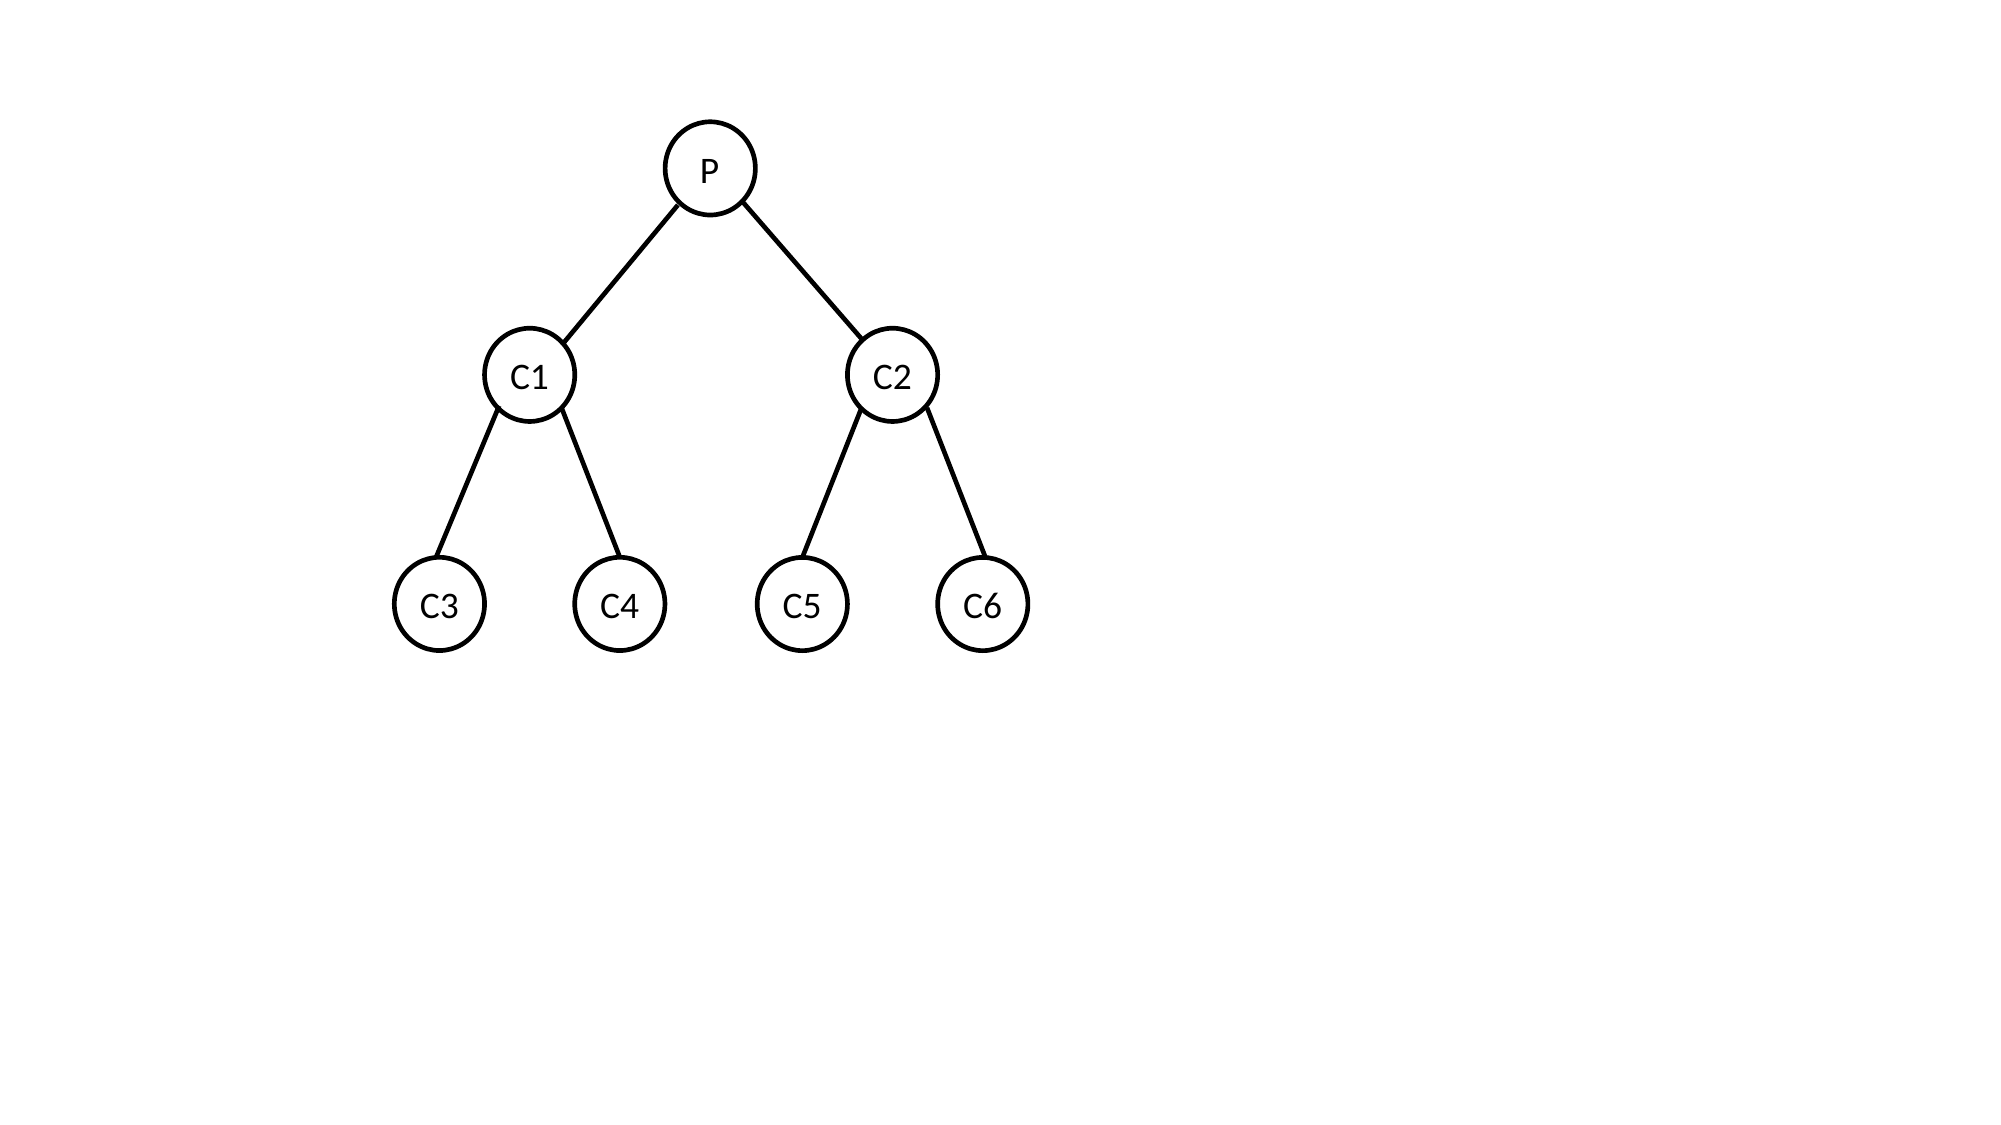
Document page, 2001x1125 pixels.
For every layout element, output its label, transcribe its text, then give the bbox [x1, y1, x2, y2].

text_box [927, 407, 986, 558]
text_box [756, 556, 849, 652]
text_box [435, 405, 500, 559]
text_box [561, 204, 678, 346]
text_box P [685, 138, 734, 198]
text_box C1 [495, 344, 564, 405]
text_box [500, 346, 576, 423]
text_box [846, 327, 939, 423]
text_box [483, 327, 561, 405]
text_box [664, 120, 757, 217]
text_box C2 [858, 344, 927, 405]
text_box C4 [585, 573, 655, 634]
text_box C5 [767, 573, 837, 634]
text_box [802, 407, 862, 558]
text_box C6 [948, 573, 1018, 634]
text_box [393, 556, 486, 652]
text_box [742, 201, 862, 340]
text_box [573, 556, 666, 652]
text_box [936, 556, 1029, 652]
text_box C3 [405, 573, 474, 634]
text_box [561, 407, 620, 558]
